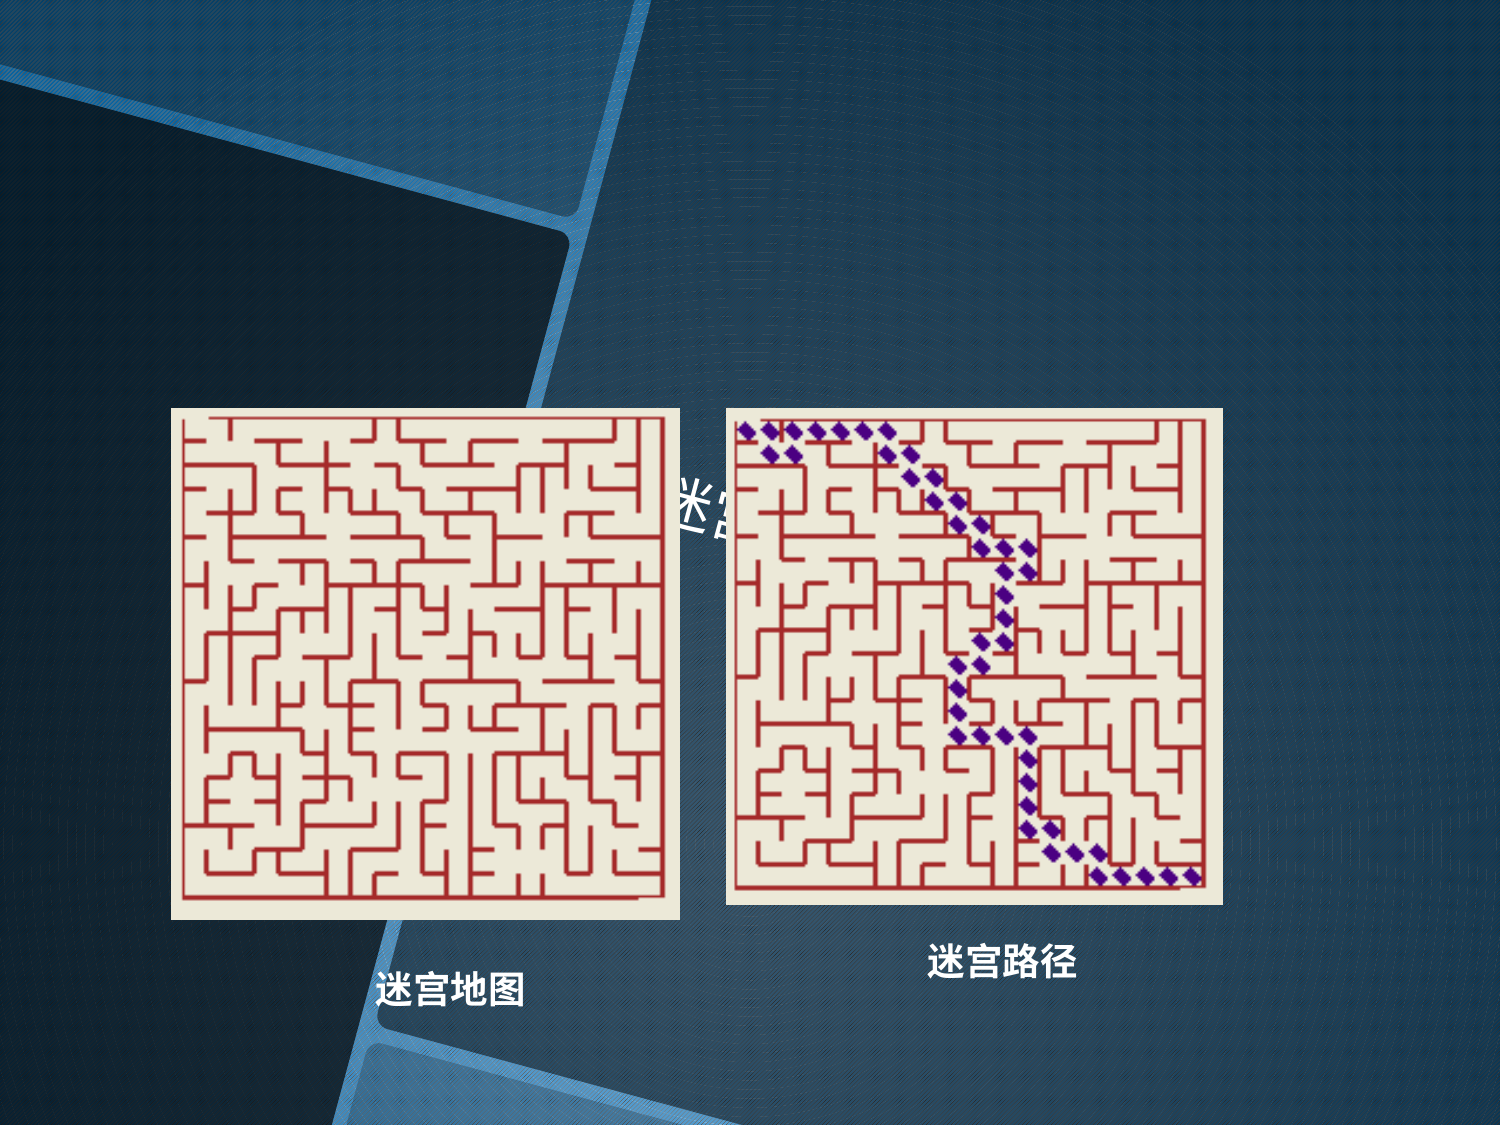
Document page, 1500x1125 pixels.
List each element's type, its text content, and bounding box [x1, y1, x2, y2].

picture [725, 408, 1223, 906]
text_box 迷宫地图 [361, 958, 541, 1019]
picture [170, 408, 680, 920]
text_box 迷宫路径 [912, 930, 1093, 991]
list 迷宫游戏 [603, 72, 1430, 1076]
